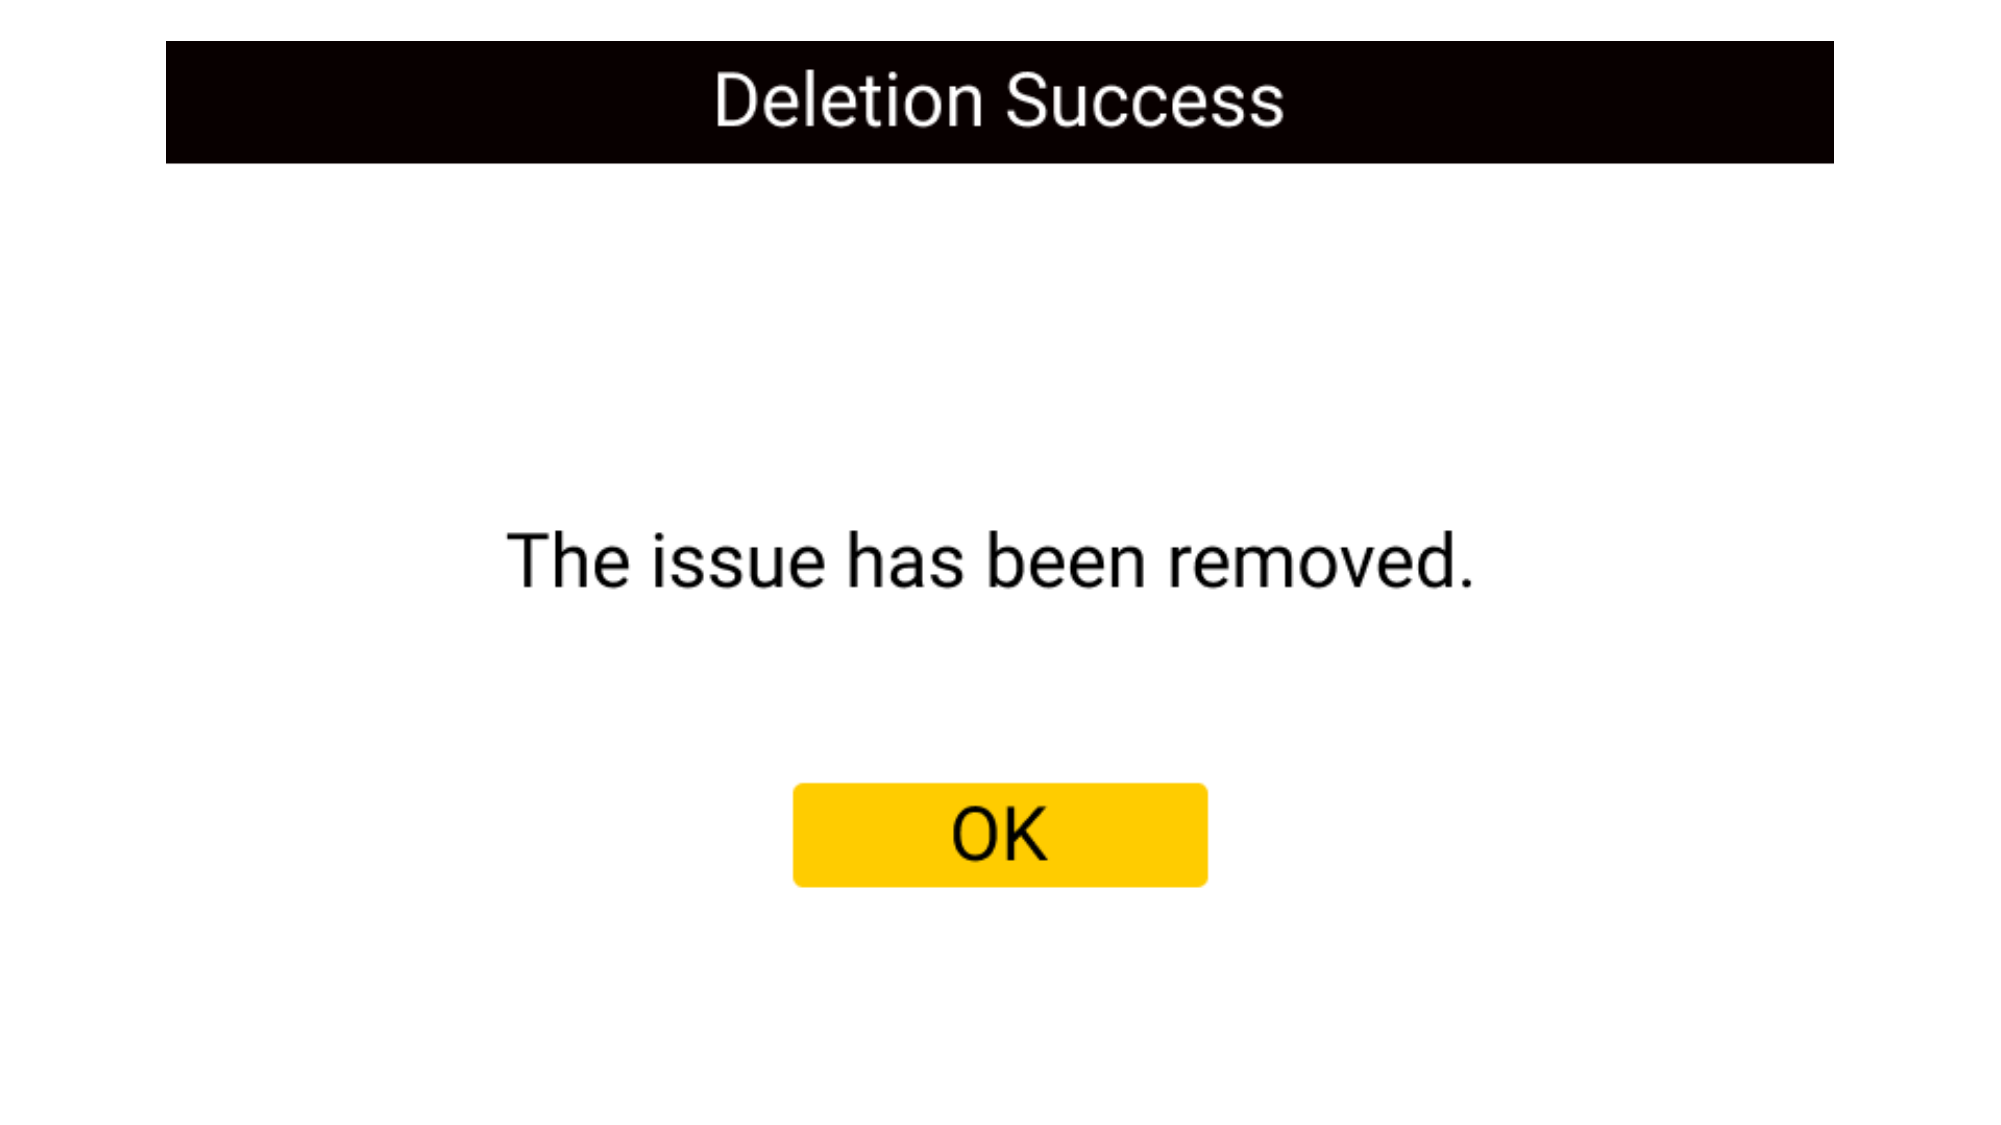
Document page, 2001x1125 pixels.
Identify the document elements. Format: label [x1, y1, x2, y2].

picture [166, 41, 1834, 1084]
